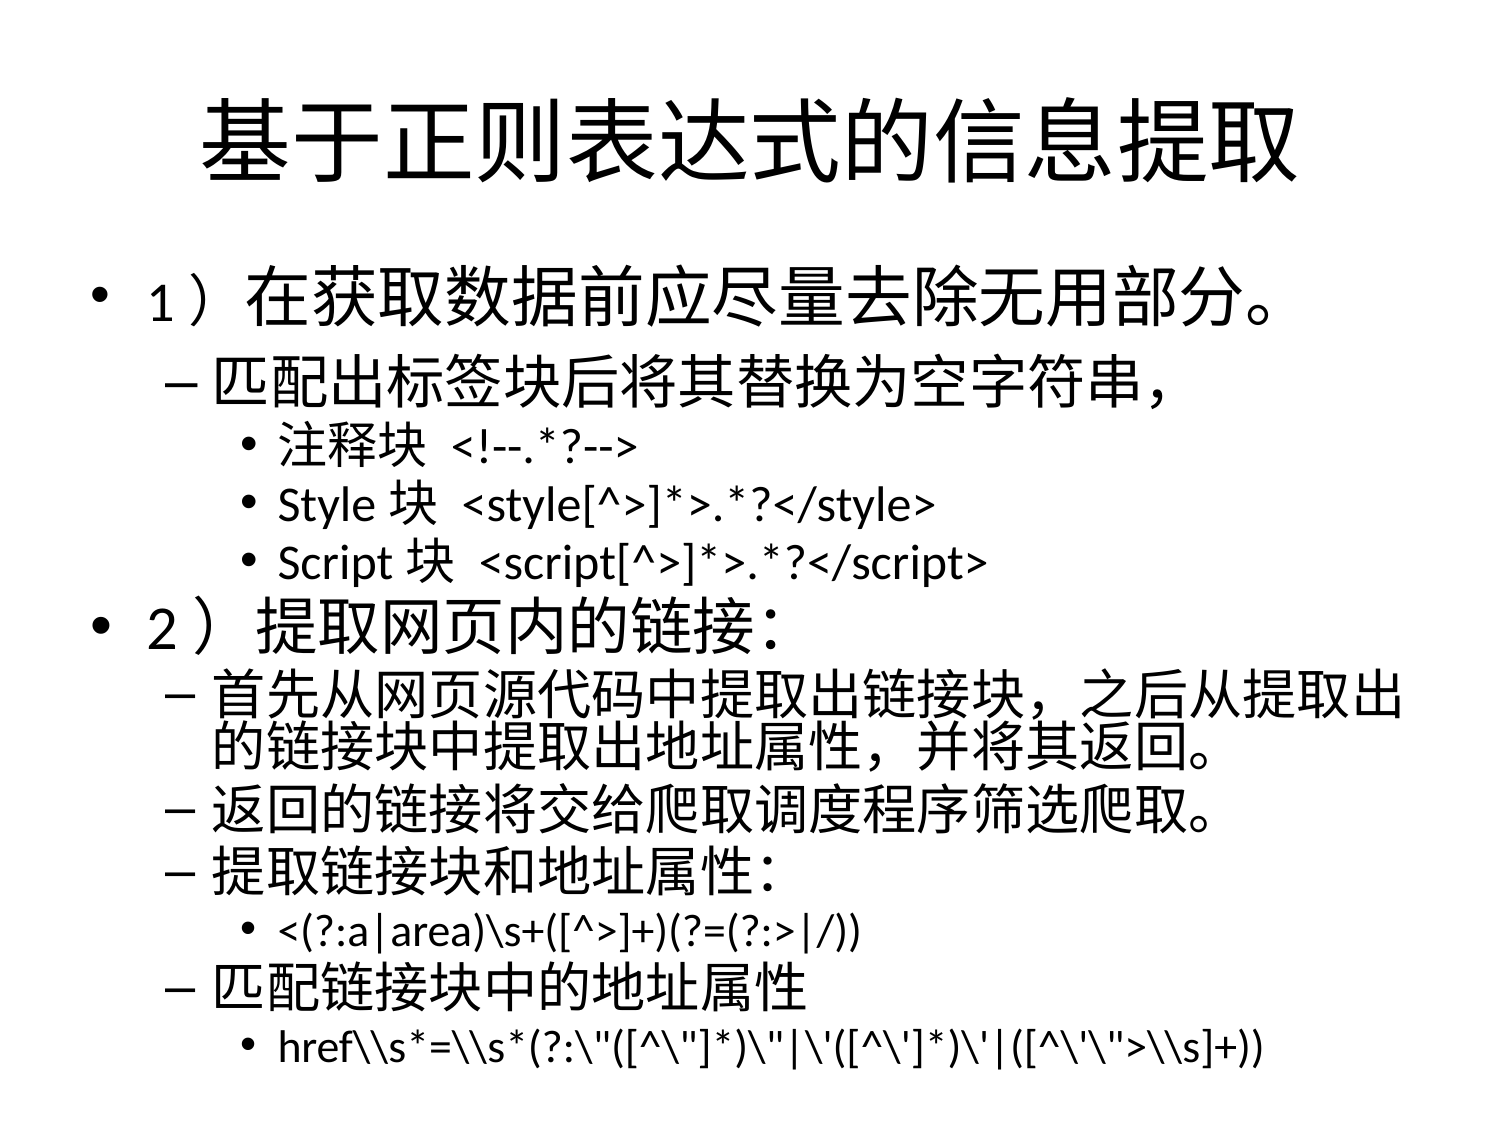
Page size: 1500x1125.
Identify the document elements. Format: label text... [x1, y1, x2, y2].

title 基于正则表达式的信息提取 [75, 45, 1425, 233]
list 1）在获取数据前应尽量去除无用部分。 匹配出标签块后将其替换为空字符串， 注释块 <!--.*?--> Style块 <style[^>]*>.*?</style> Script块 <script[^>]*>.*?</script> 2）提取网页内的链接： 首先从网页源代码中提取出链接块，之后从提取出的链接块中提取出地址属性，并将其返回。 返回的链接将交给爬取调度程序筛选爬取。 提取链接块和地址属性： <(?:a|area)\s+([^>]+)(?=(?:>|/)) 匹配链接块中的地址属性 href\\s*=\\s*(?:\"([^\"]*)\"|\'([^\']*)\'|([^\'\">\\s]+)) [75, 262, 1425, 1106]
